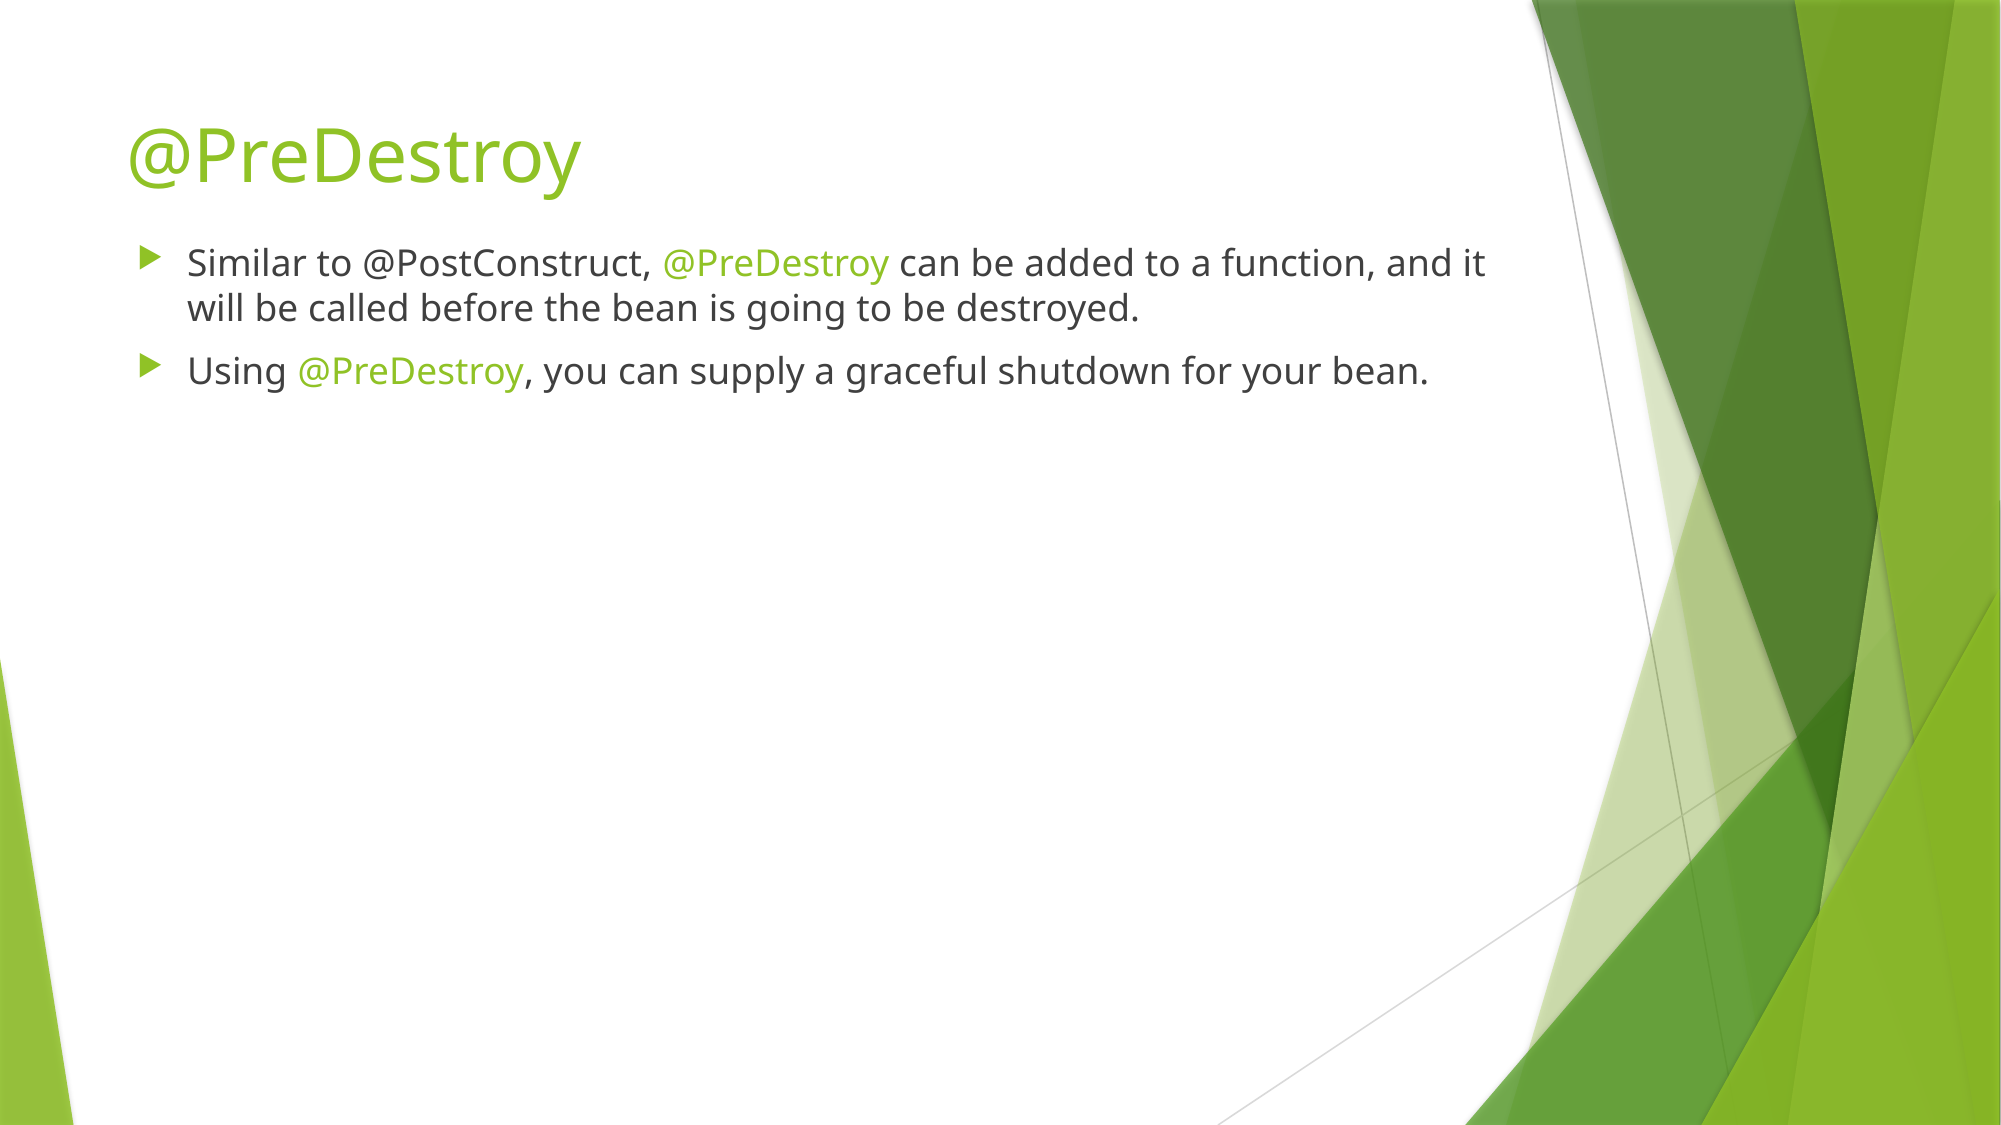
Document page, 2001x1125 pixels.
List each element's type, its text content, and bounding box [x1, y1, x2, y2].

list Similar to @PostConstruct, @PreDestroy can be added to a function, and it will be called before the bean is going to be destroyed. Using @PreDestroy, you can supply a graceful shutdown for your bean. [122, 231, 1533, 465]
title @PreDestroy [111, 99, 1522, 317]
